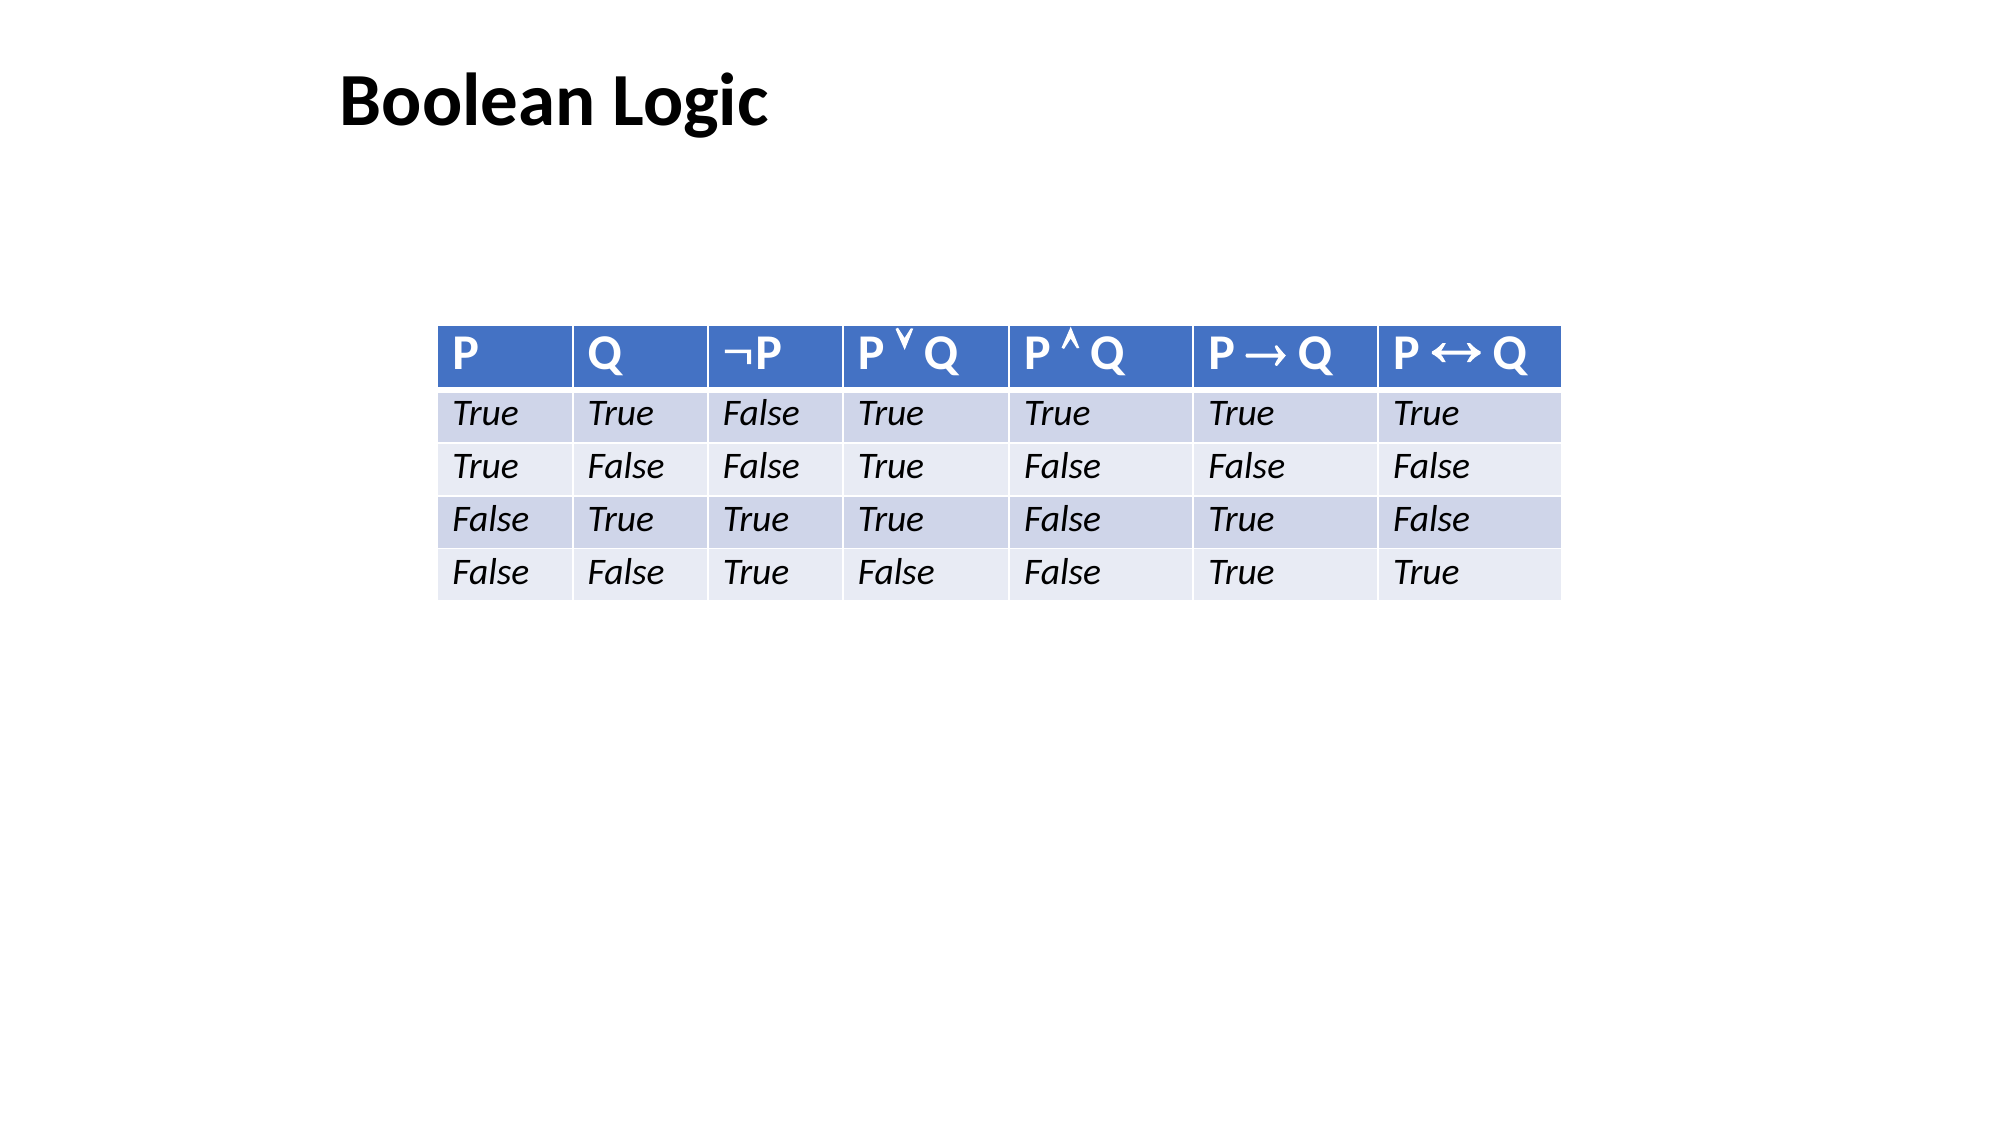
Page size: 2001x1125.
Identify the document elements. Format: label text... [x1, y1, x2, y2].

table_cell True [1379, 393, 1561, 442]
table_cell False [709, 444, 842, 495]
table_cell True [1010, 393, 1192, 442]
table_cell False [709, 393, 842, 442]
table_cell False [1379, 497, 1561, 548]
table_header P [709, 326, 842, 387]
table_cell True [438, 444, 572, 495]
table_cell True [574, 393, 707, 442]
table_cell True [709, 497, 842, 548]
table_header P  Q [1379, 326, 1561, 387]
table_cell False [1194, 444, 1377, 495]
table_cell True [1194, 497, 1377, 548]
table_cell False [1010, 549, 1192, 600]
table_cell True [844, 393, 1008, 442]
title Boolean Logic [324, 45, 1675, 157]
table_cell True [709, 549, 842, 600]
table_header Q [574, 326, 707, 387]
table_cell True [1194, 393, 1377, 442]
table_cell True [844, 444, 1008, 495]
table_cell False [1379, 444, 1561, 495]
table_cell False [438, 549, 572, 600]
table_header P  Q [1010, 326, 1192, 387]
table_header P  Q [844, 326, 1008, 387]
table_cell False [1010, 444, 1192, 495]
table_header P [438, 326, 572, 387]
table_cell True [574, 497, 707, 548]
table_cell False [574, 549, 707, 600]
table_header P  Q [1194, 326, 1377, 387]
table_cell True [1194, 549, 1377, 600]
table_cell False [574, 444, 707, 495]
table_cell False [438, 497, 572, 548]
table_cell False [1010, 497, 1192, 548]
table_cell False [844, 549, 1008, 600]
table_cell True [438, 393, 572, 442]
table_cell True [844, 497, 1008, 548]
table_cell True [1379, 549, 1561, 600]
